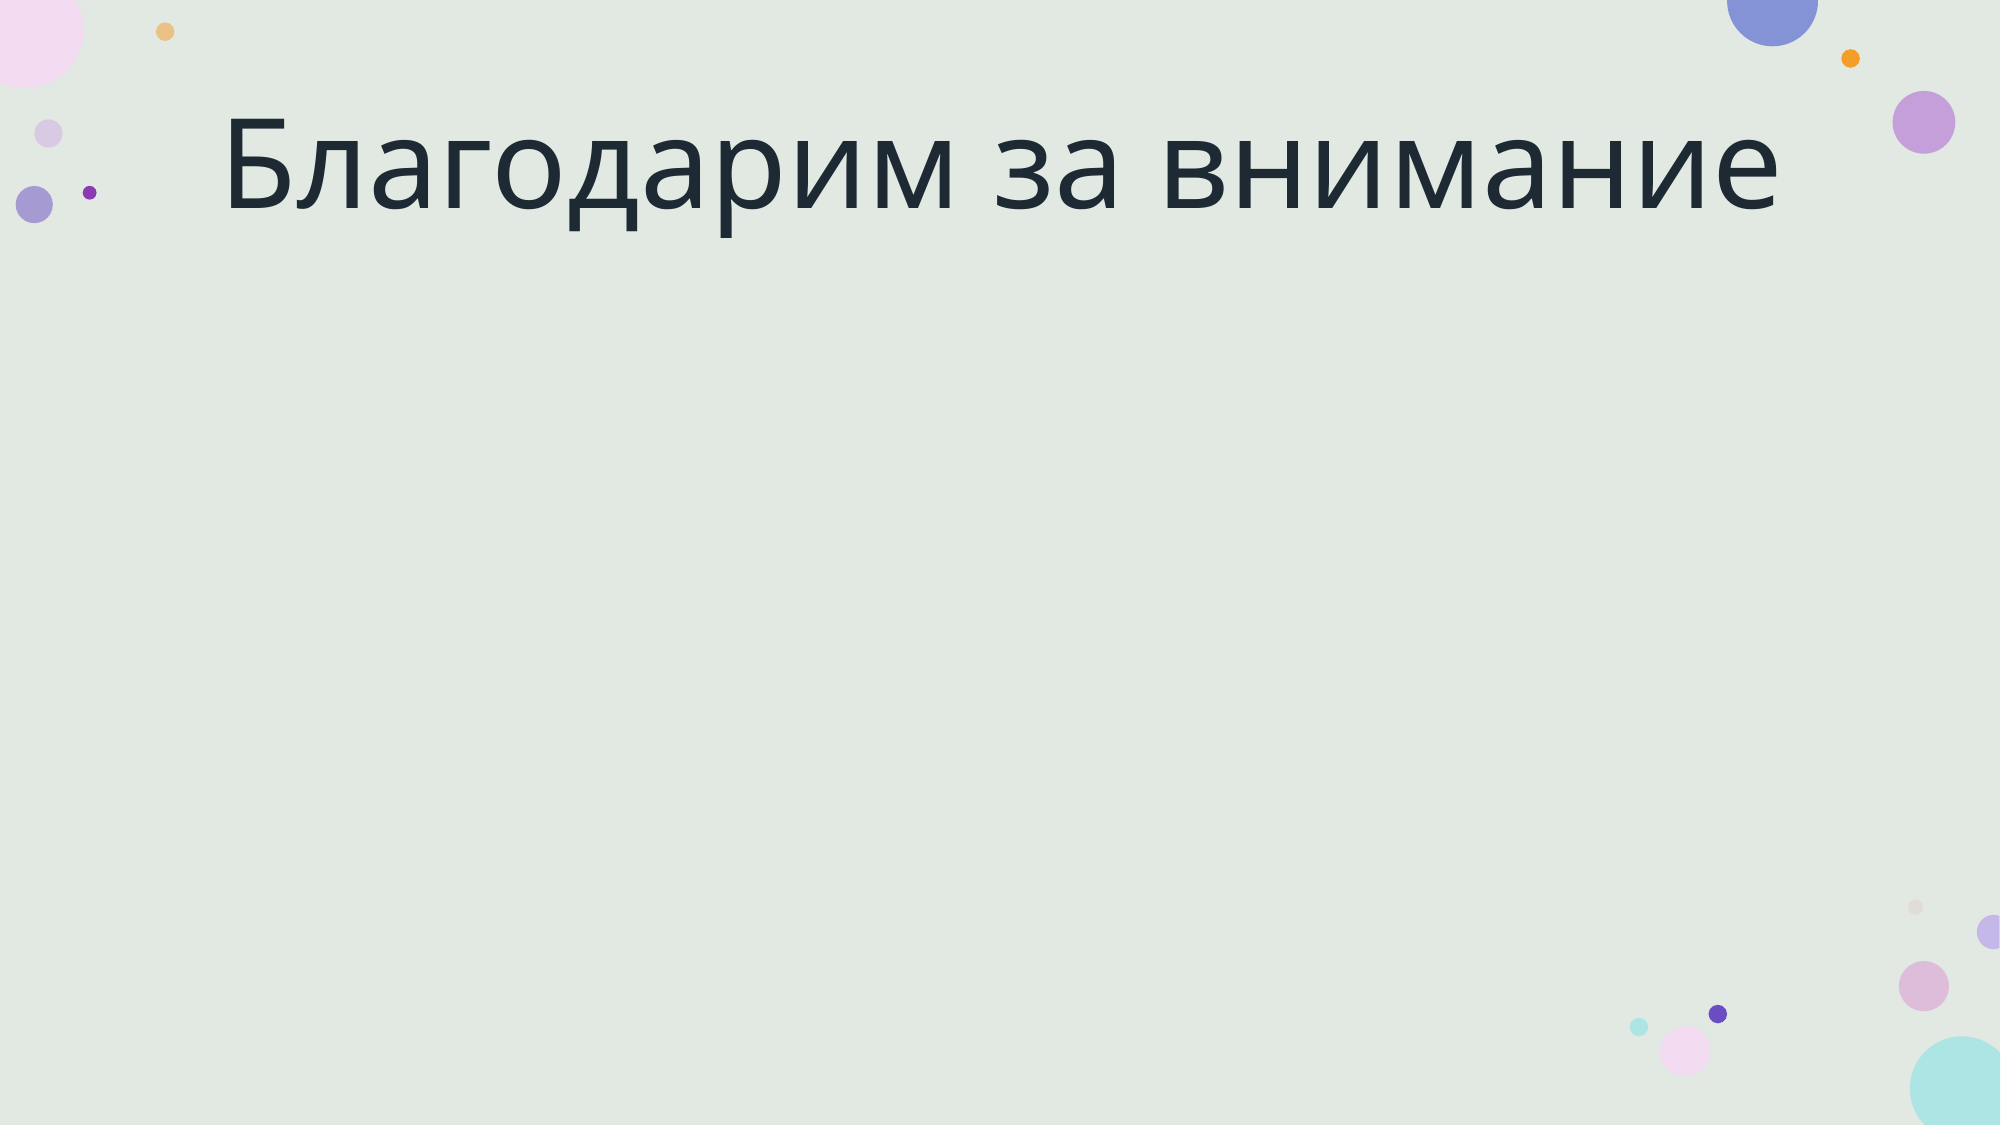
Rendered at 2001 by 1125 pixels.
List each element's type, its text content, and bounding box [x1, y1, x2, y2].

title Благодарим за внимание [127, 59, 1877, 278]
